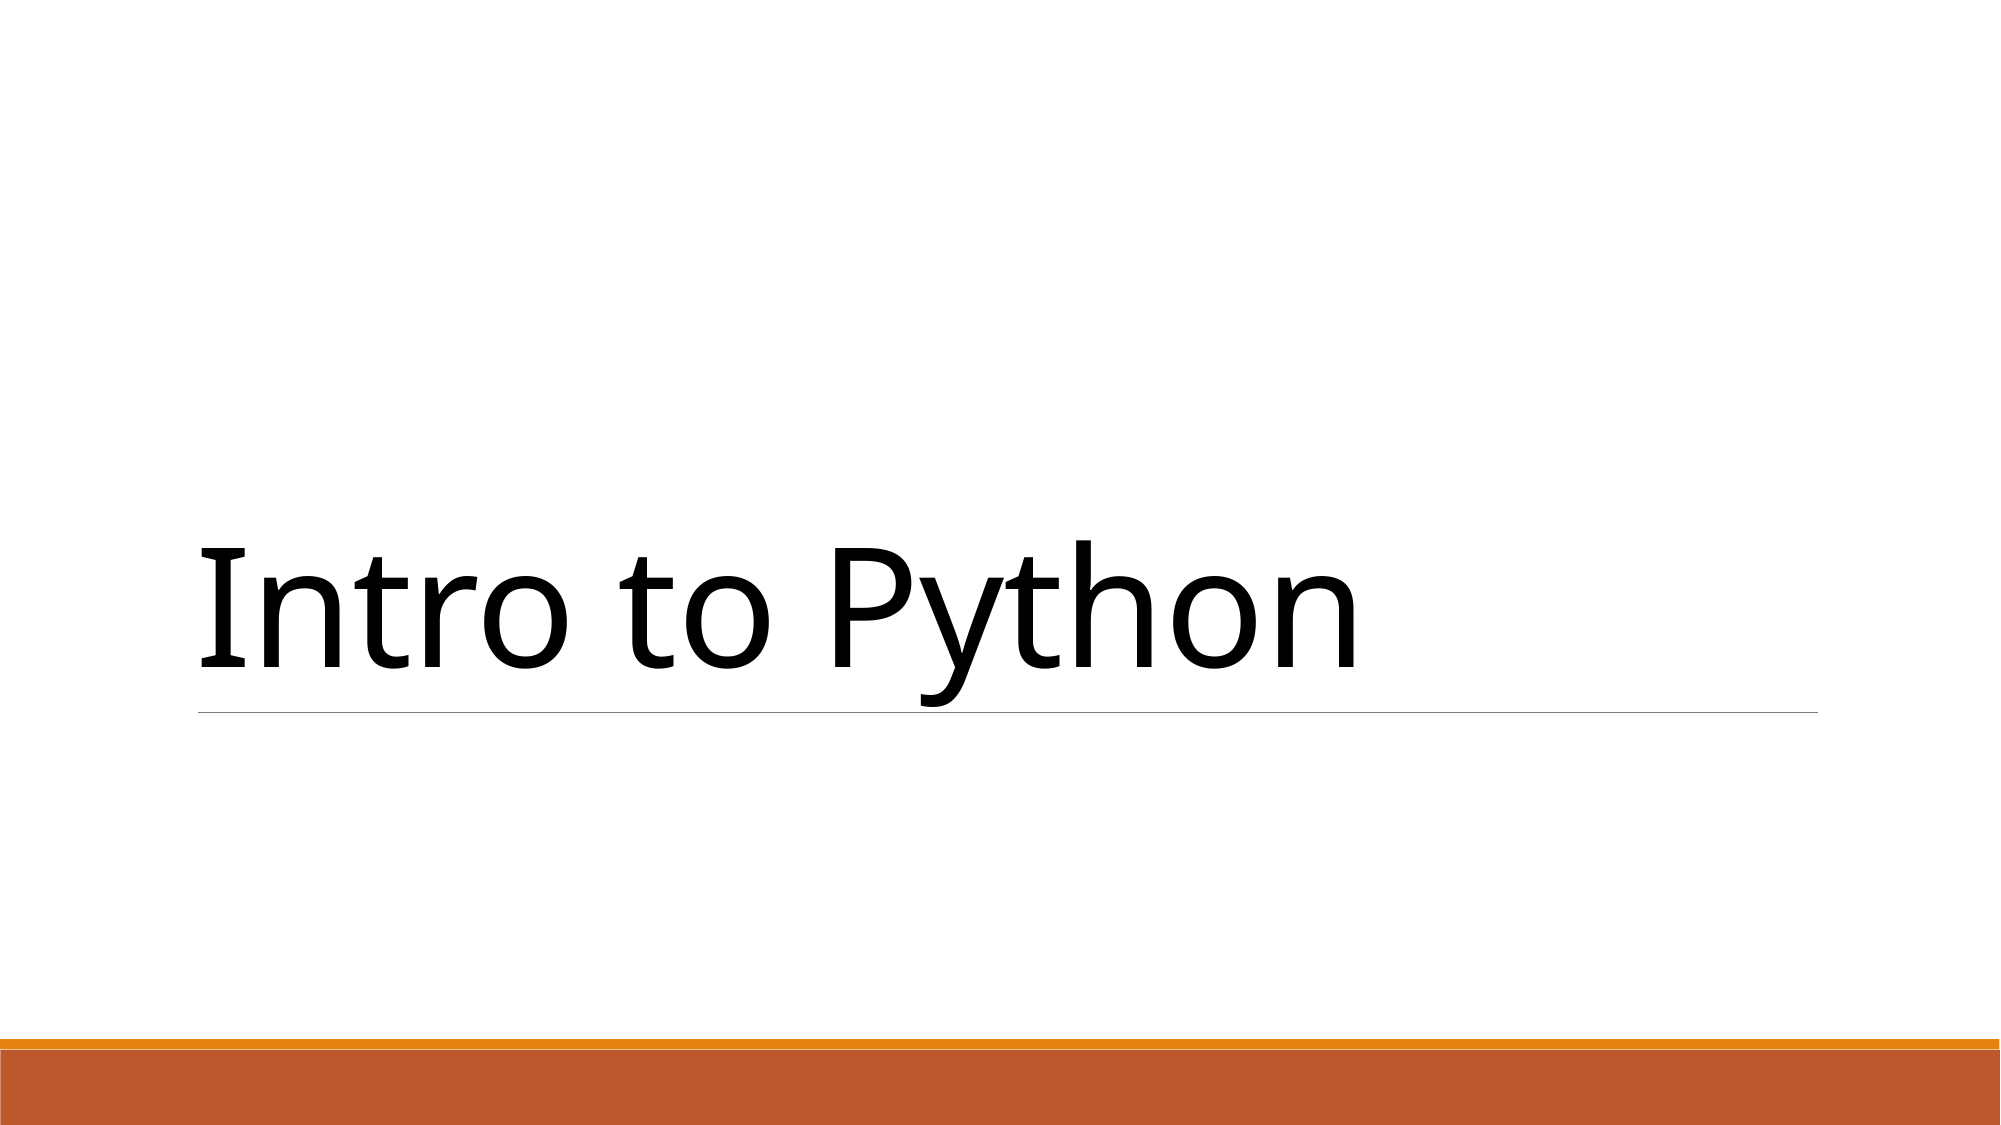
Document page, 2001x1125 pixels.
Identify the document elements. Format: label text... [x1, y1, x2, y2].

title Intro to Python [180, 124, 1830, 710]
